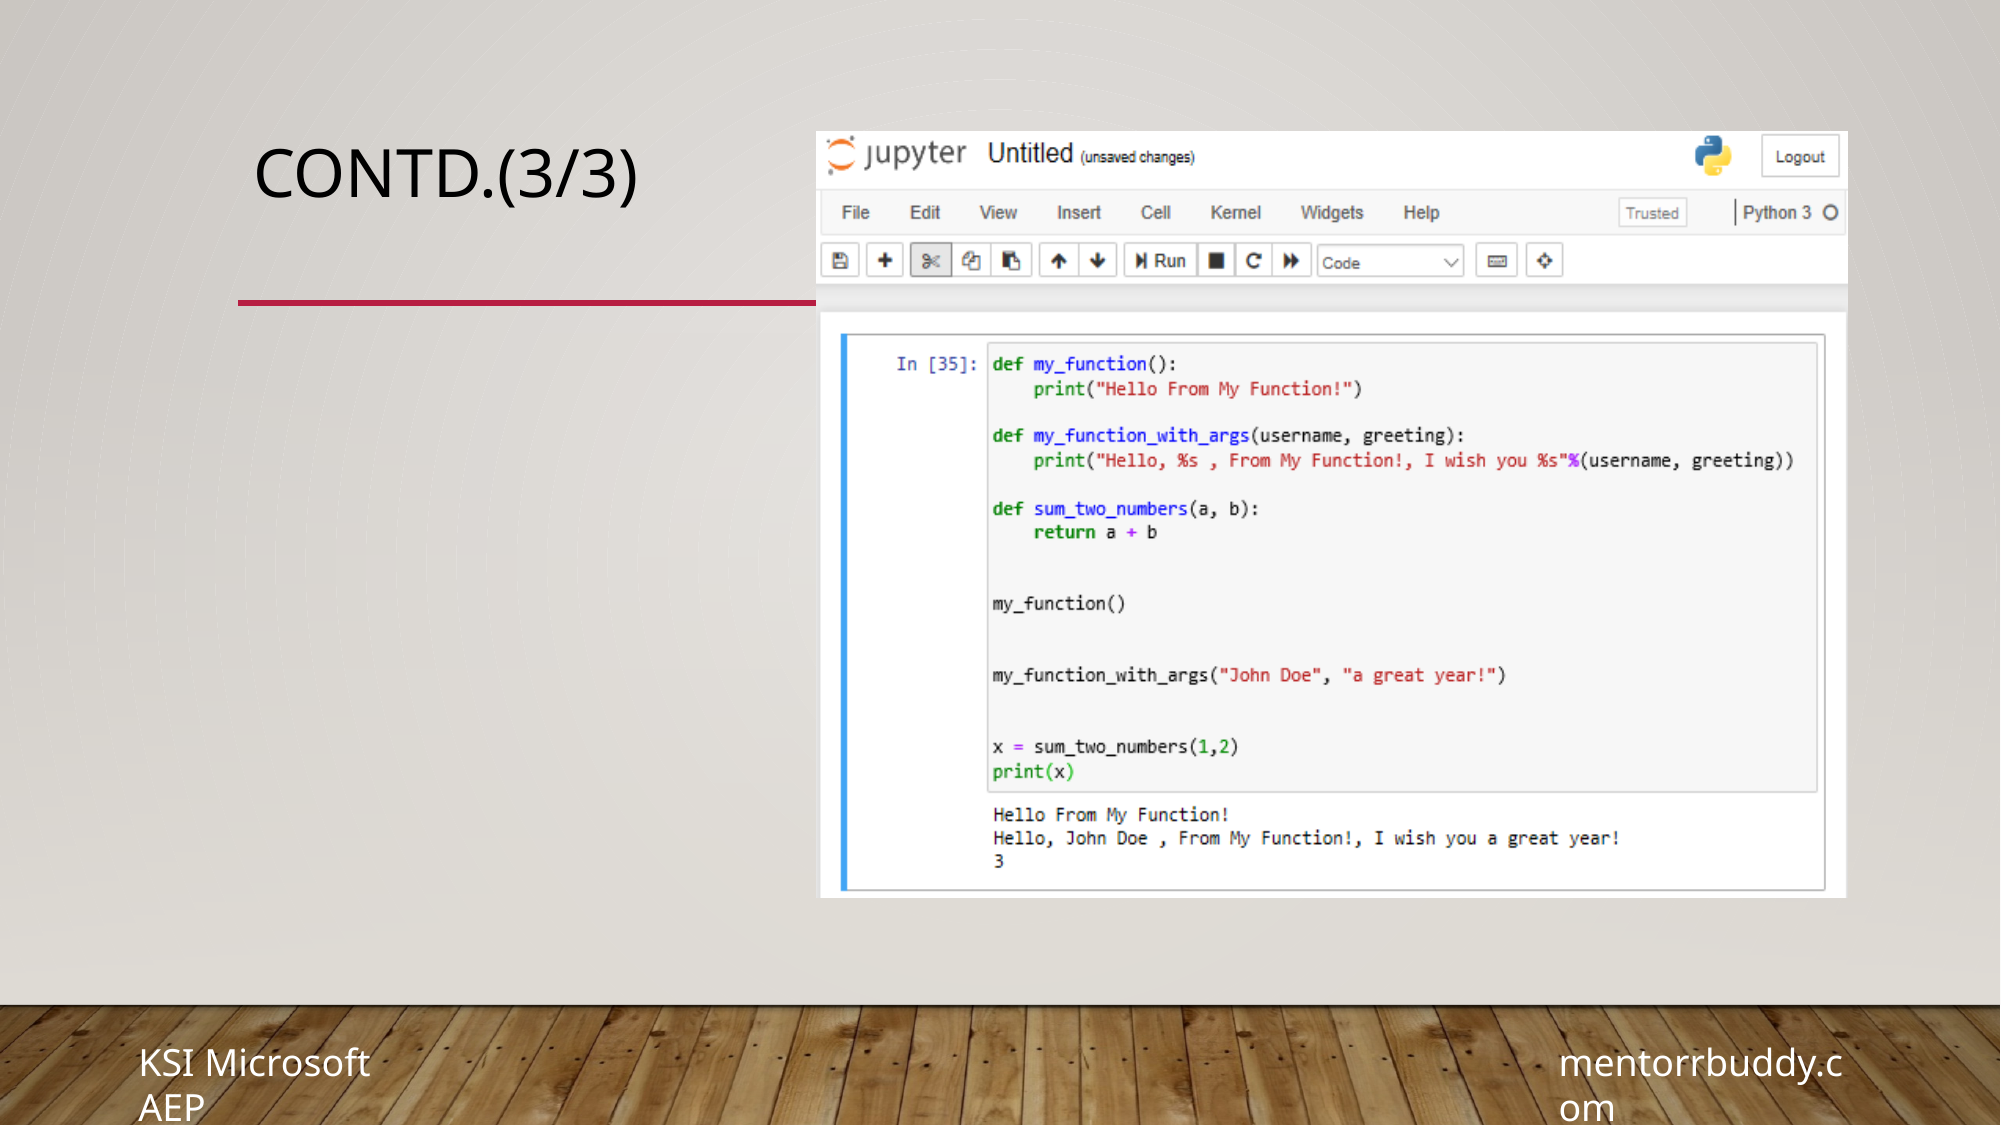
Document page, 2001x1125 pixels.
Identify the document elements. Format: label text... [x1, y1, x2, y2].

picture [816, 131, 1848, 898]
title Contd.(3/3) [238, 131, 816, 305]
picture [0, 1005, 2000, 1125]
